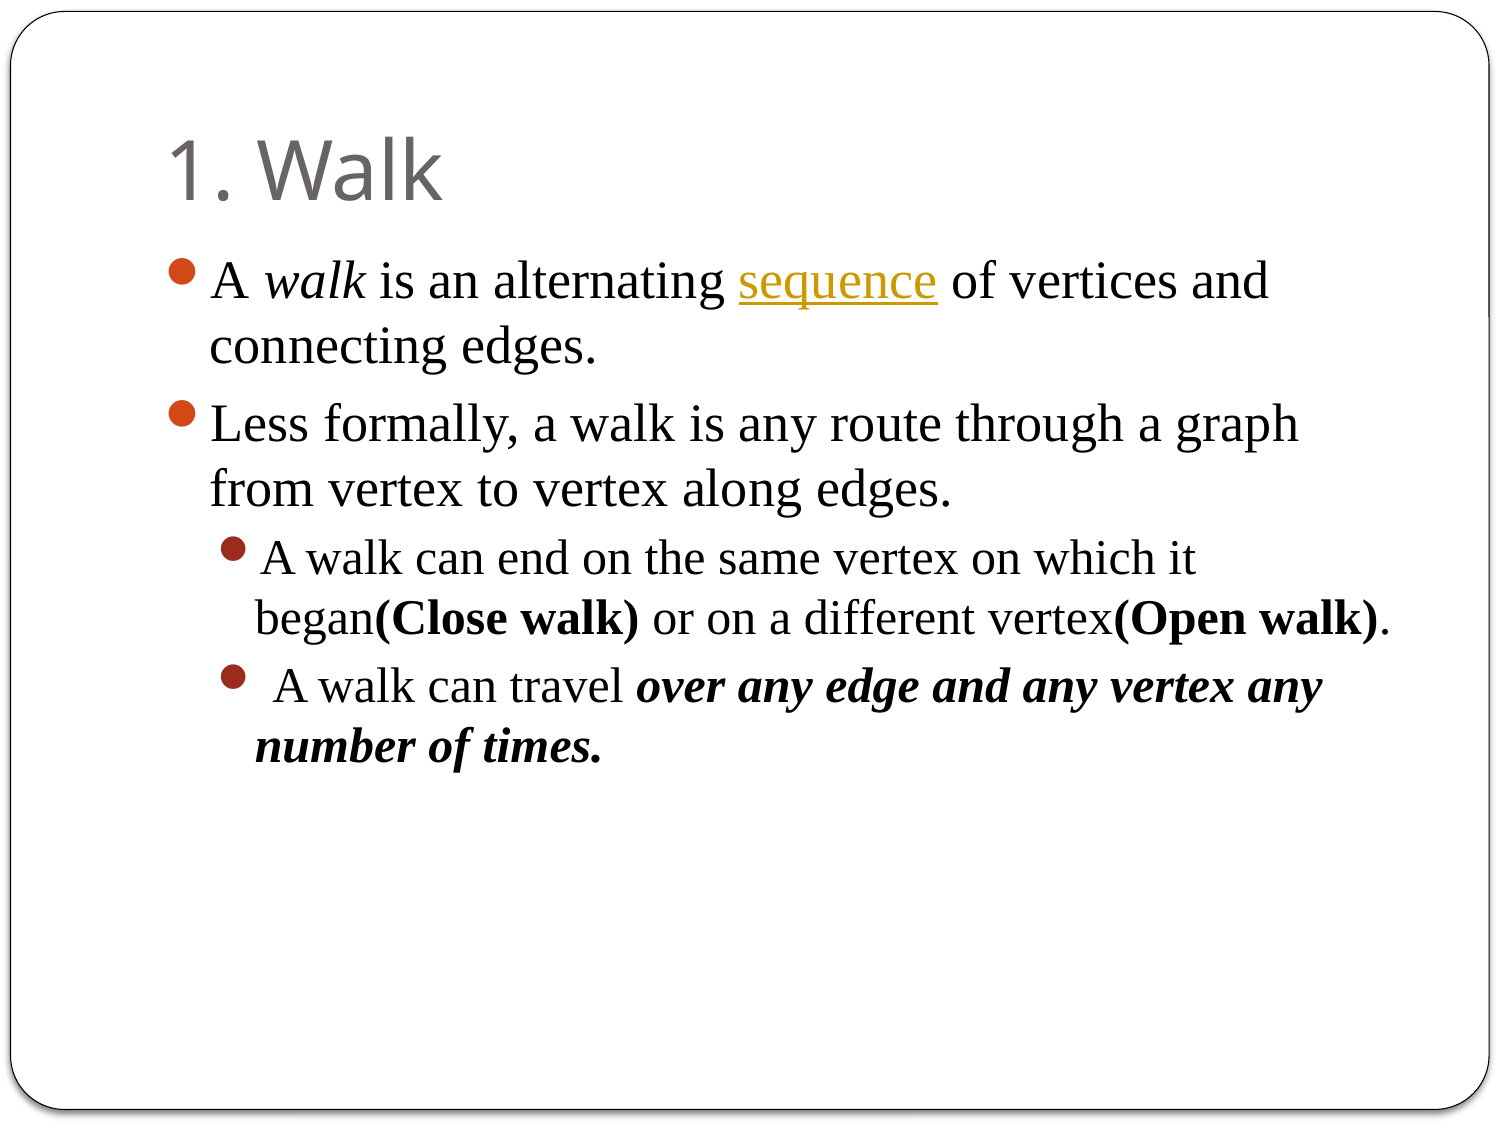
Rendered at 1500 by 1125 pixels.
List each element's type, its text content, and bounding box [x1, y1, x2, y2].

title 1. Walk [150, 45, 1425, 233]
list A walk is an alternating sequence of vertices and connecting edges. Less formally, a walk is any route through a graph from vertex to vertex along edges. A walk can end on the same vertex on which it began(Close walk) or on a different vertex(Open walk). A walk can travel over any edge and any vertex any number of times. [150, 237, 1425, 988]
